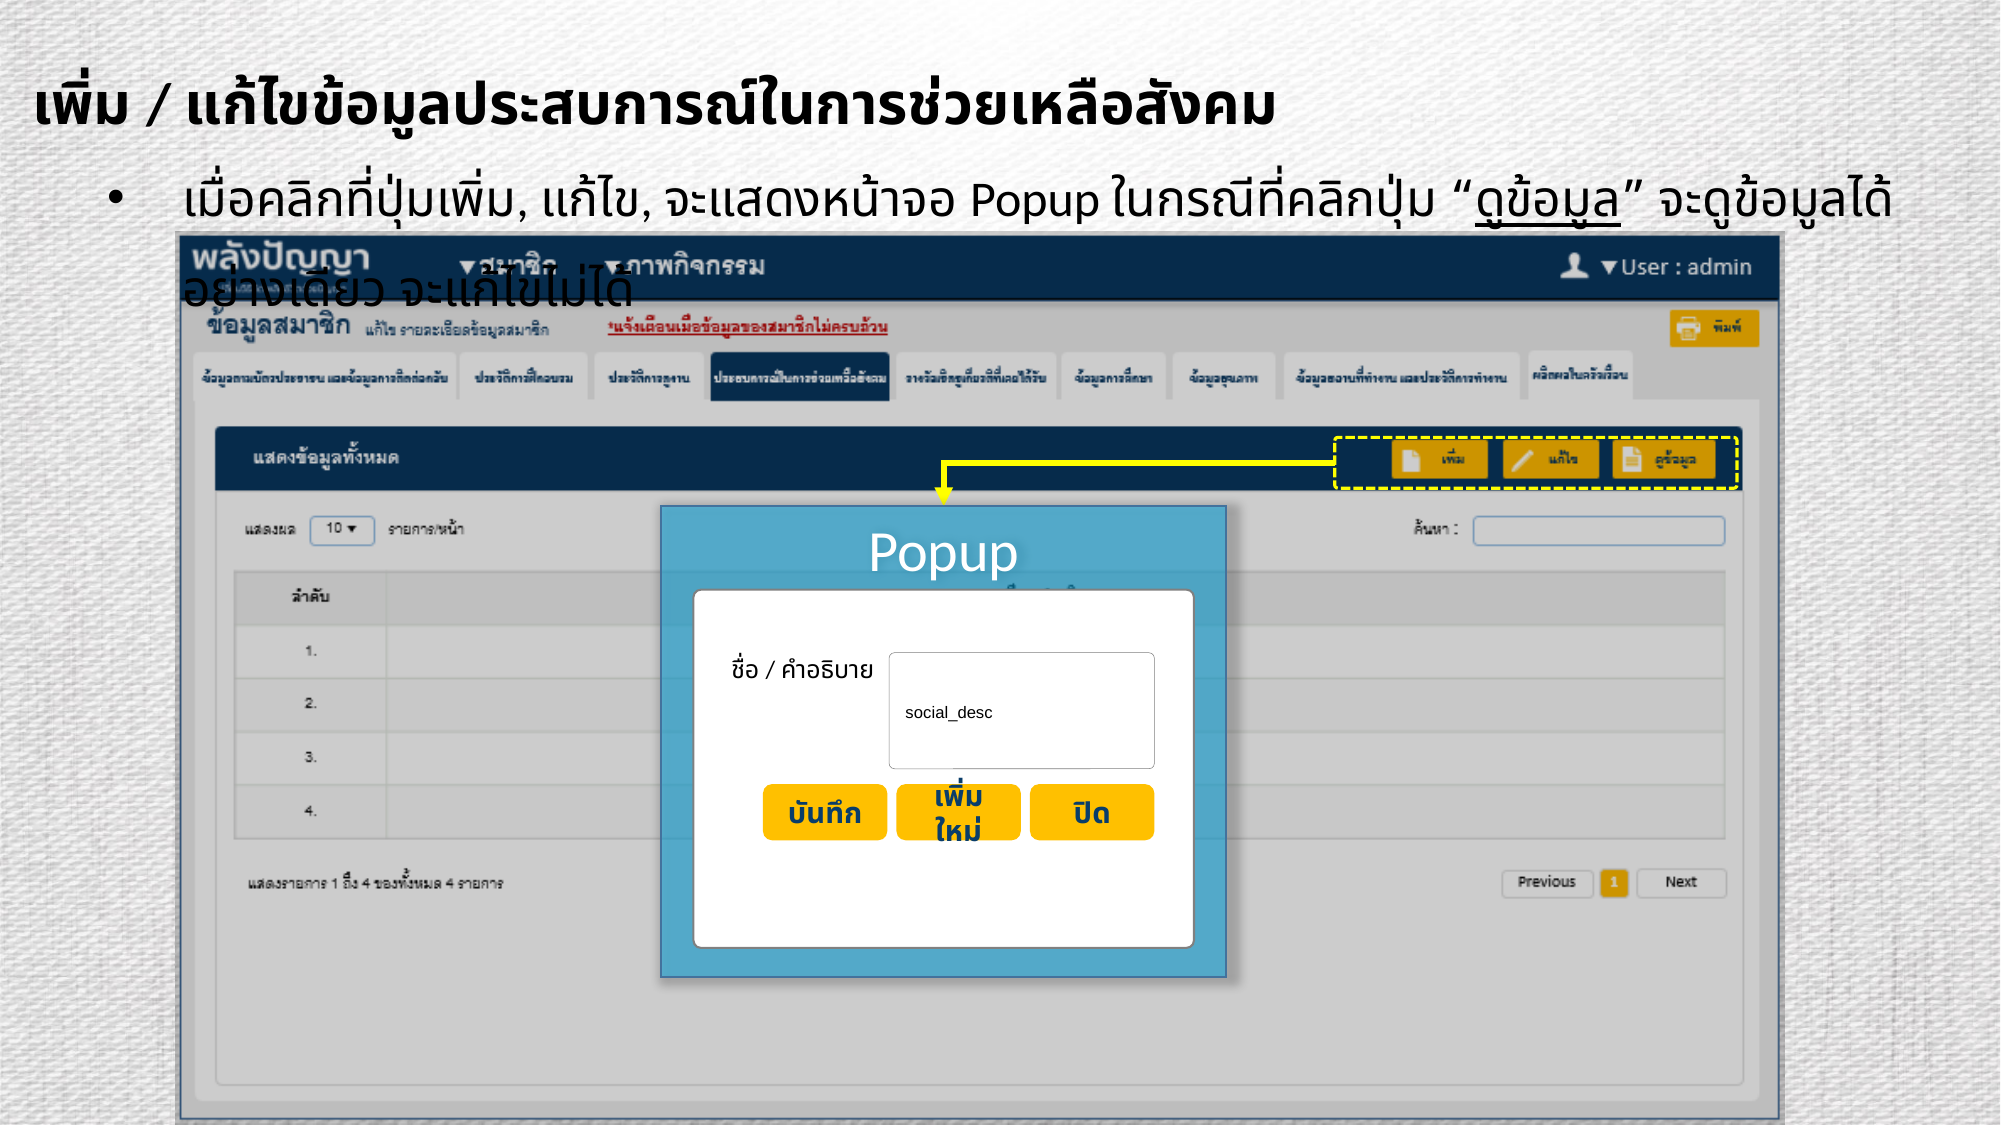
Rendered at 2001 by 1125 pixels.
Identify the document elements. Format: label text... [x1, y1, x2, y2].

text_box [661, 506, 1227, 977]
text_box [943, 462, 1335, 507]
text_box เพิ่ม / แก้ไขข้อมูลประสบการณ์ในการช่วยเหลือสังคม เมื่อคลิกที่ปุ่มเพิ่ม, แก้ไข, จะแสดงหน้าจอ Popup ในกรณีที่คลิกปุ่ม “ดูข้อมูล” จะดูข้อมูลได้อย่างเดียว จะแก้ไขไม่ได้ [17, 24, 1962, 324]
picture [0, 0, 2001, 1125]
